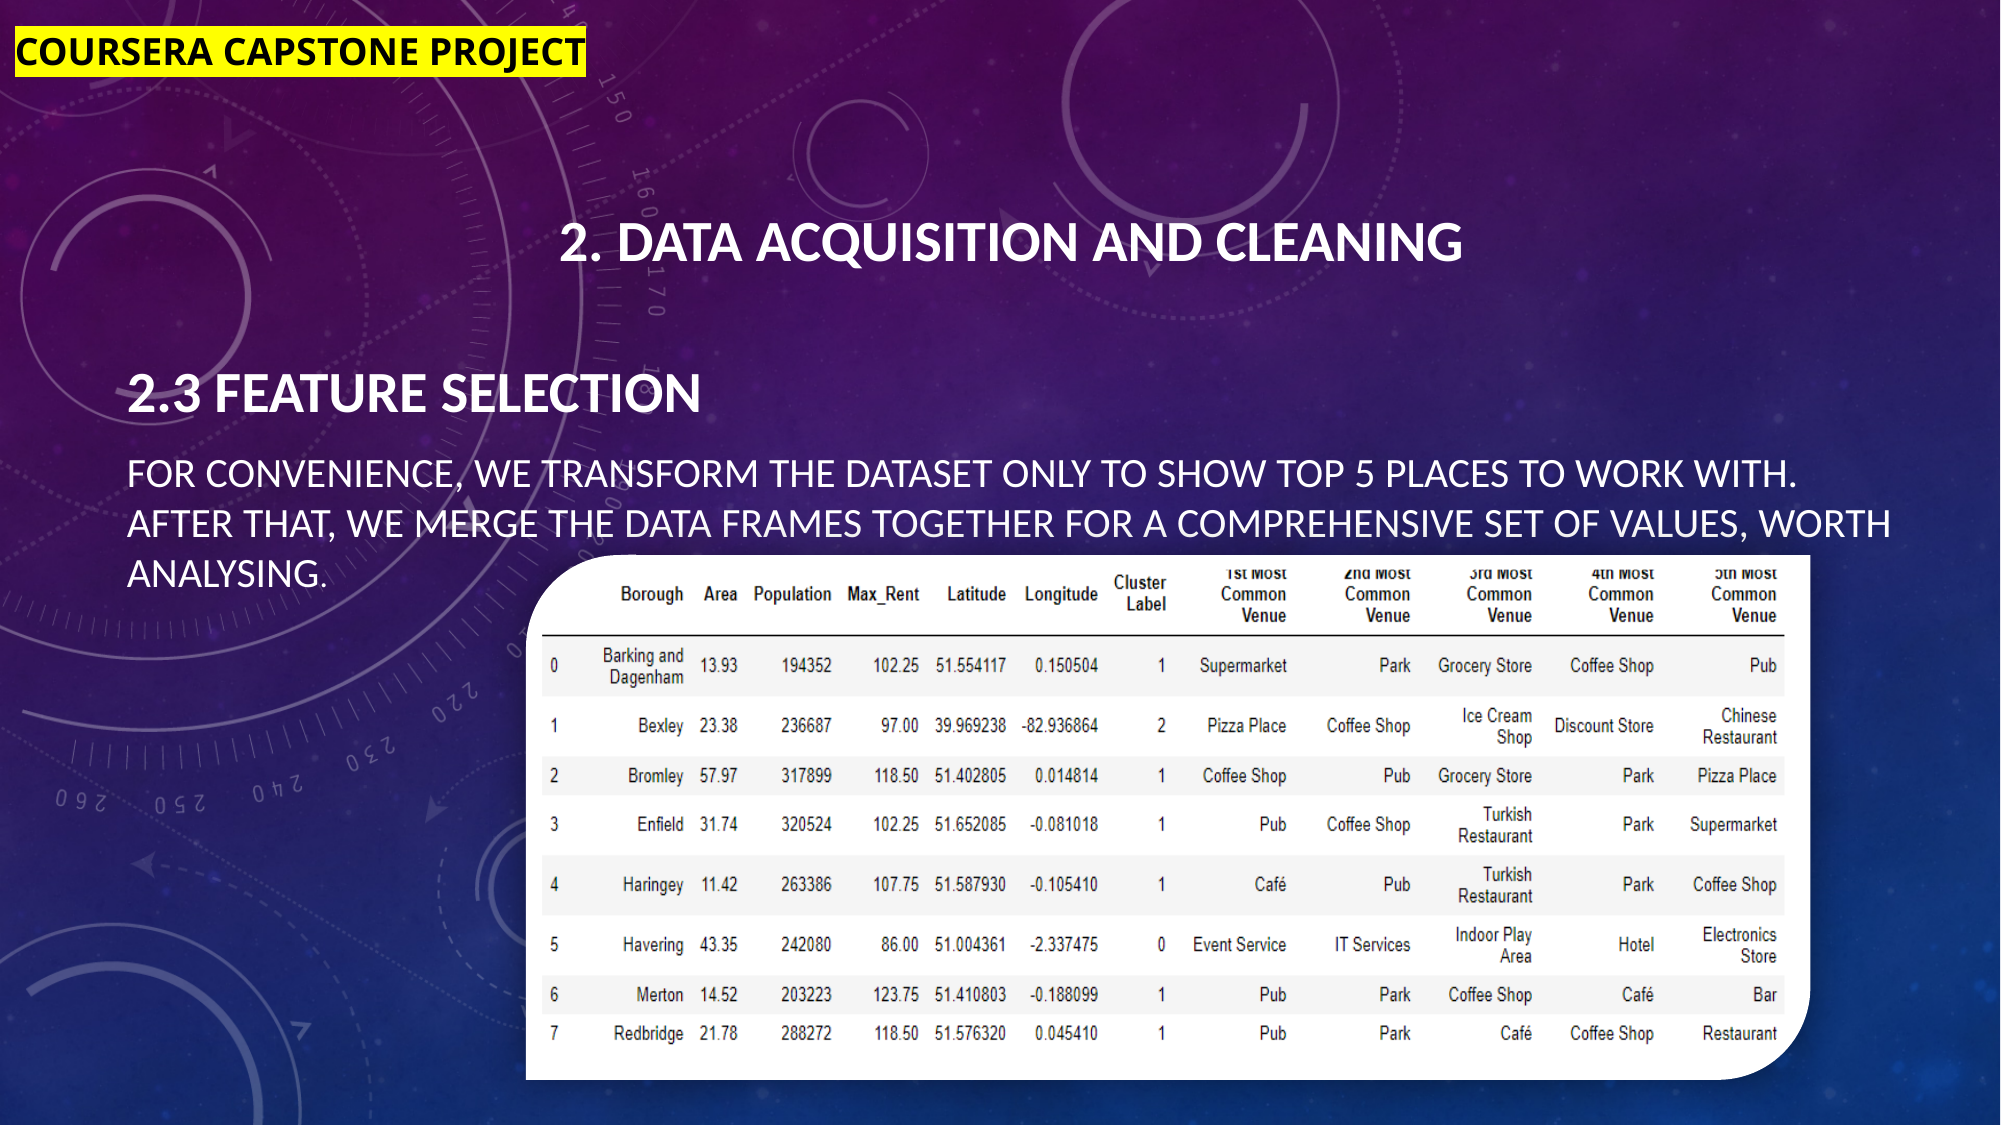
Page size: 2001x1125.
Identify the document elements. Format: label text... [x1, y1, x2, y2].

text_box Coursera capstone project [0, 20, 717, 81]
picture [0, 0, 2001, 1125]
subtitle 2. Data acquisition and cleaning 2.3 Feature selection For convenience, we transform the dataset only to show top 5 places to work with. After that, we merge the data frames together for a comprehensive set of values, worth analysing. [111, 195, 1924, 1027]
